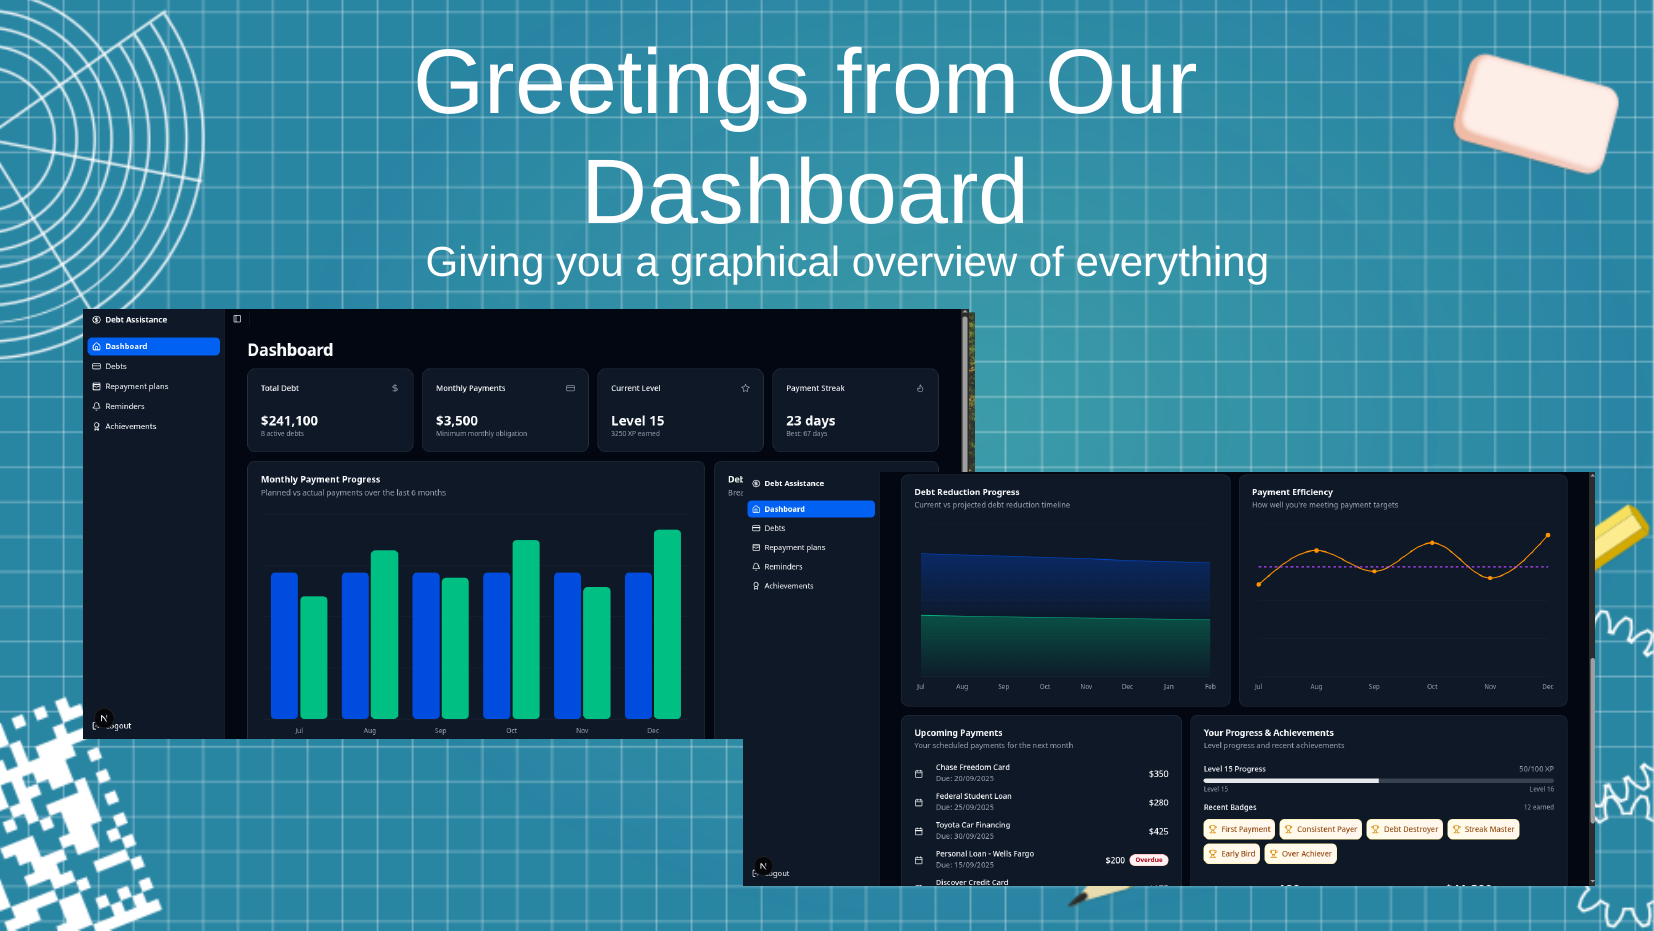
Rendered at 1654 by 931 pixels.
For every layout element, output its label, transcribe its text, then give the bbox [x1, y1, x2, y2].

list Giving you a graphical overview of everything [354, 234, 1276, 288]
picture [0, 0, 1654, 931]
title Greetings from Our Dashboard [224, 22, 1388, 243]
